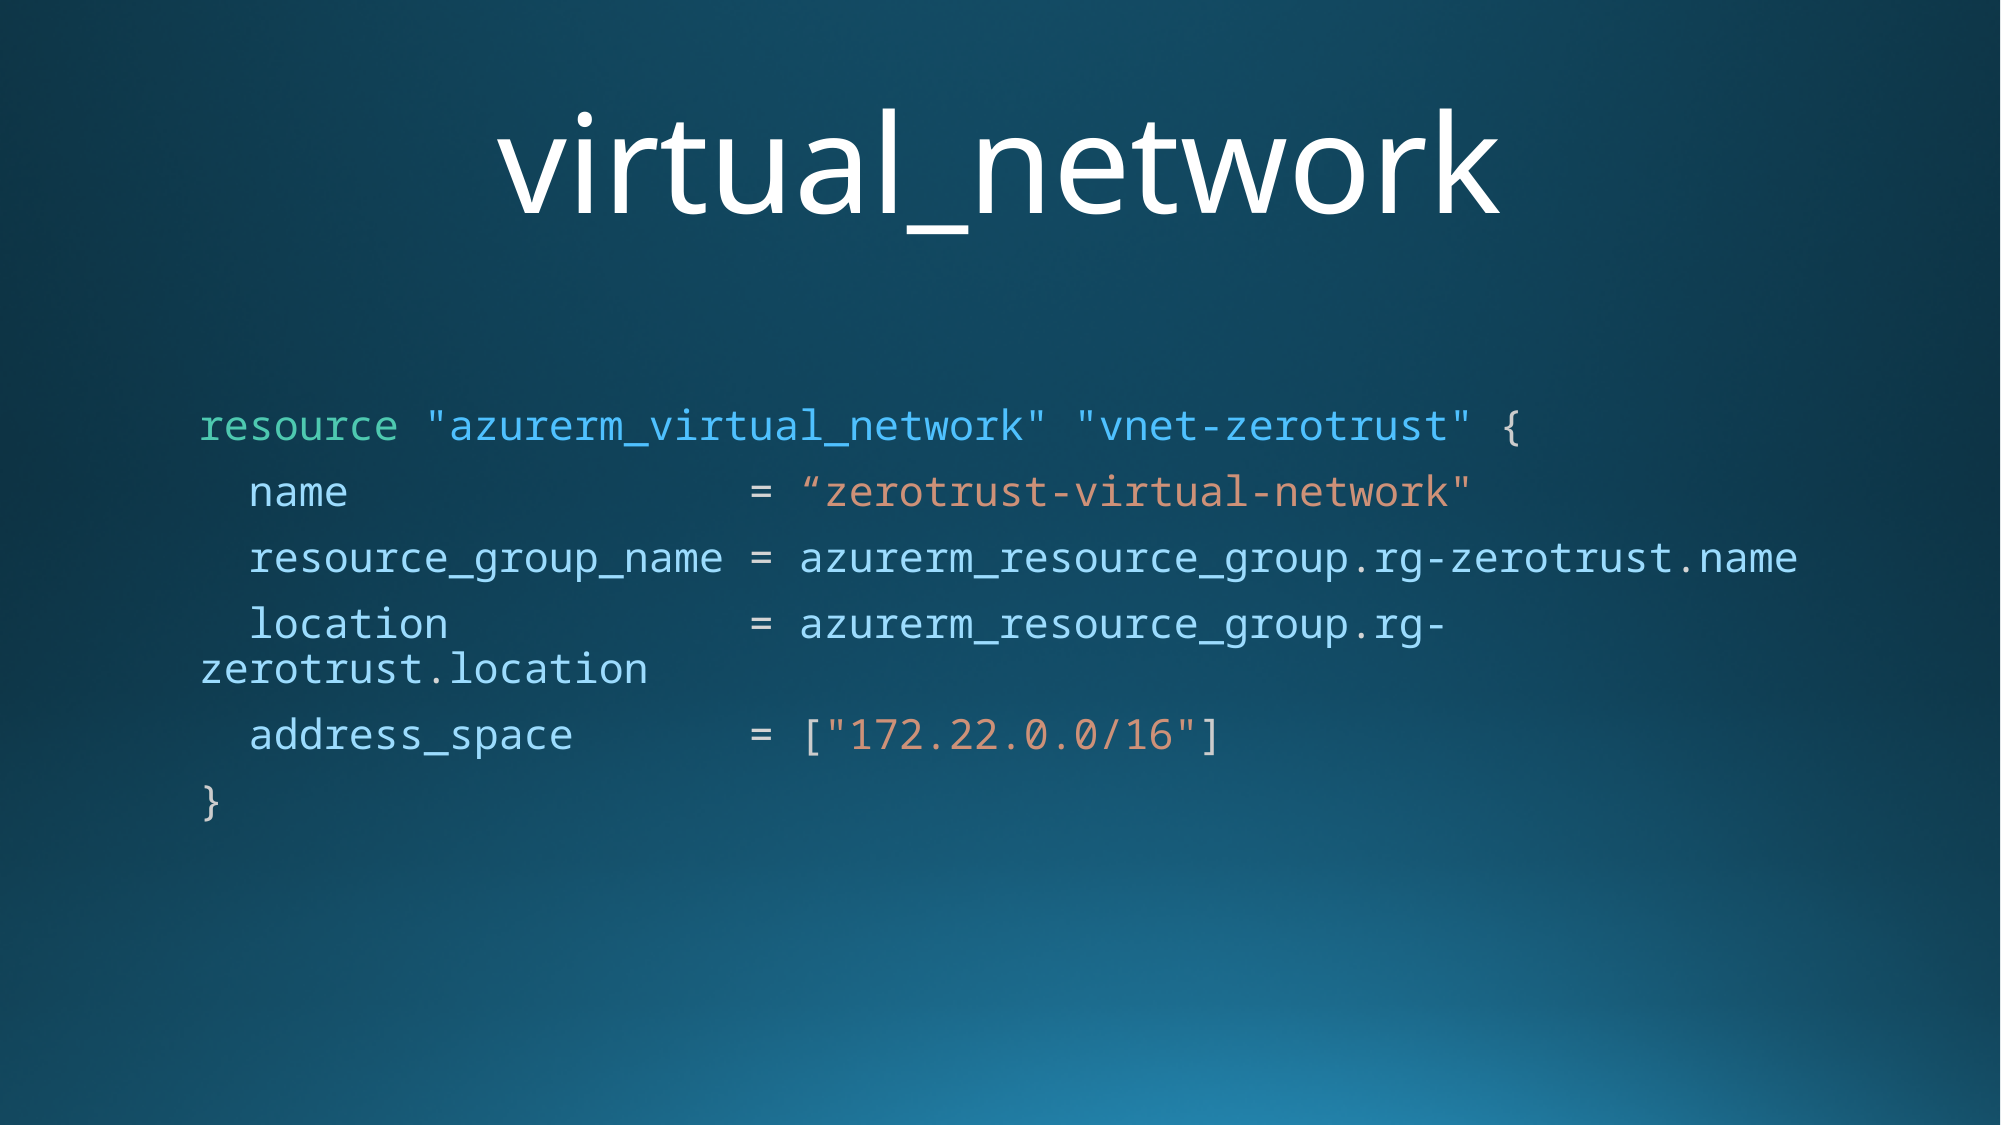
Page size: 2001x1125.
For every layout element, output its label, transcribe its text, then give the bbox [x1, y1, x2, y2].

list resource "azurerm_virtual_network" "vnet-zerotrust" { name = “zerotrust-virtual-network" resource_group_name = azurerm_resource_group.rg-zerotrust.name location = azurerm_resource_group.rg-zerotrust.location address_space = ["172.22.0.0/16"] } [183, 299, 1863, 1014]
picture [0, 0, 2001, 1125]
title virtual_network [137, 59, 1863, 278]
